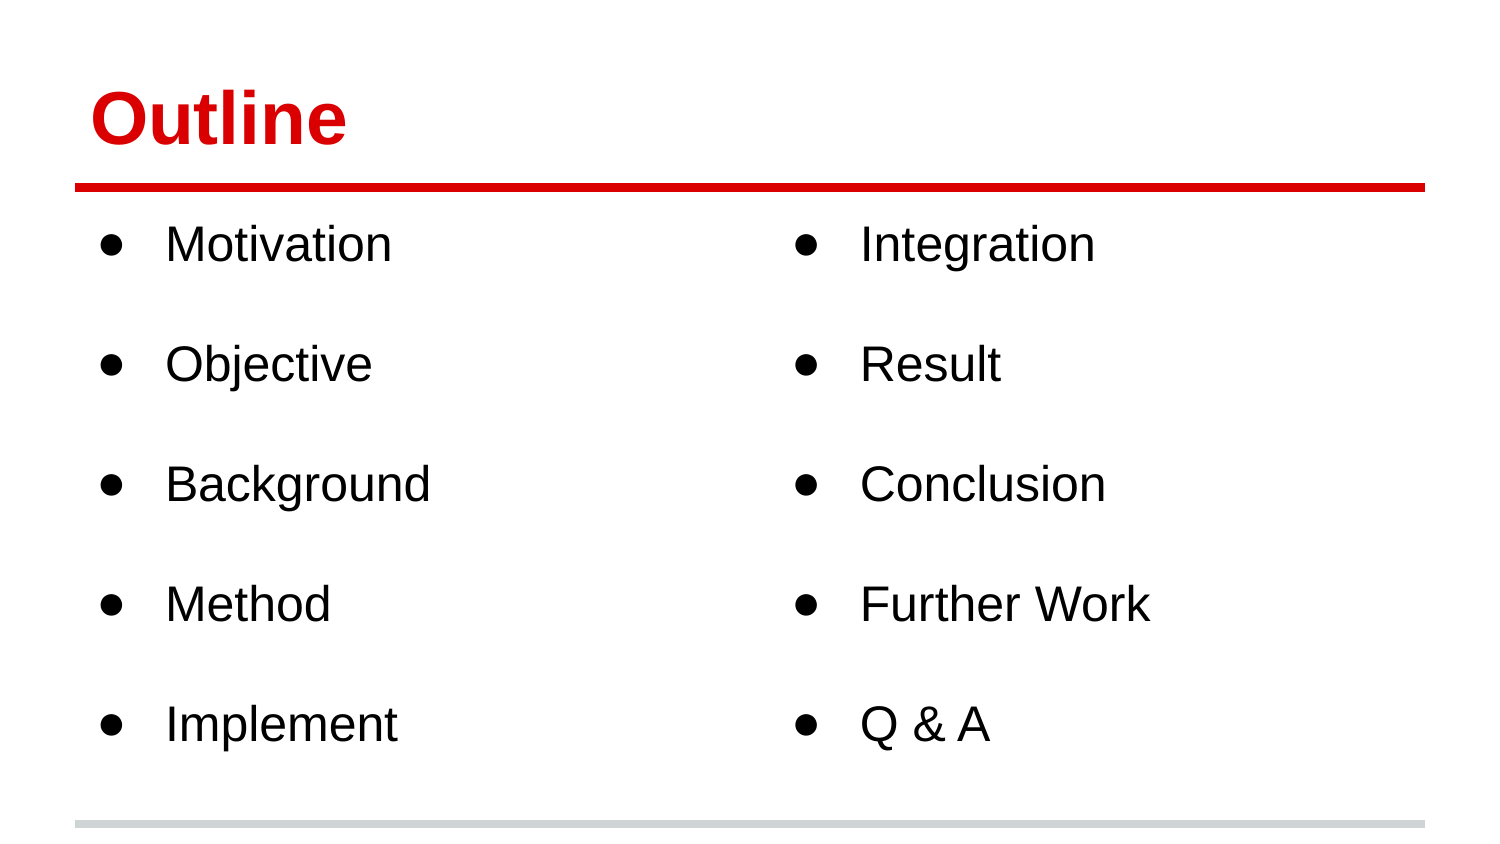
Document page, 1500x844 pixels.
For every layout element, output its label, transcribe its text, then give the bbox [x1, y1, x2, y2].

list Integration Result Conclusion Further Work Q & A [769, 196, 1425, 808]
list Motivation Objective Background Method Implement [75, 196, 731, 808]
title Outline [75, 33, 1425, 175]
